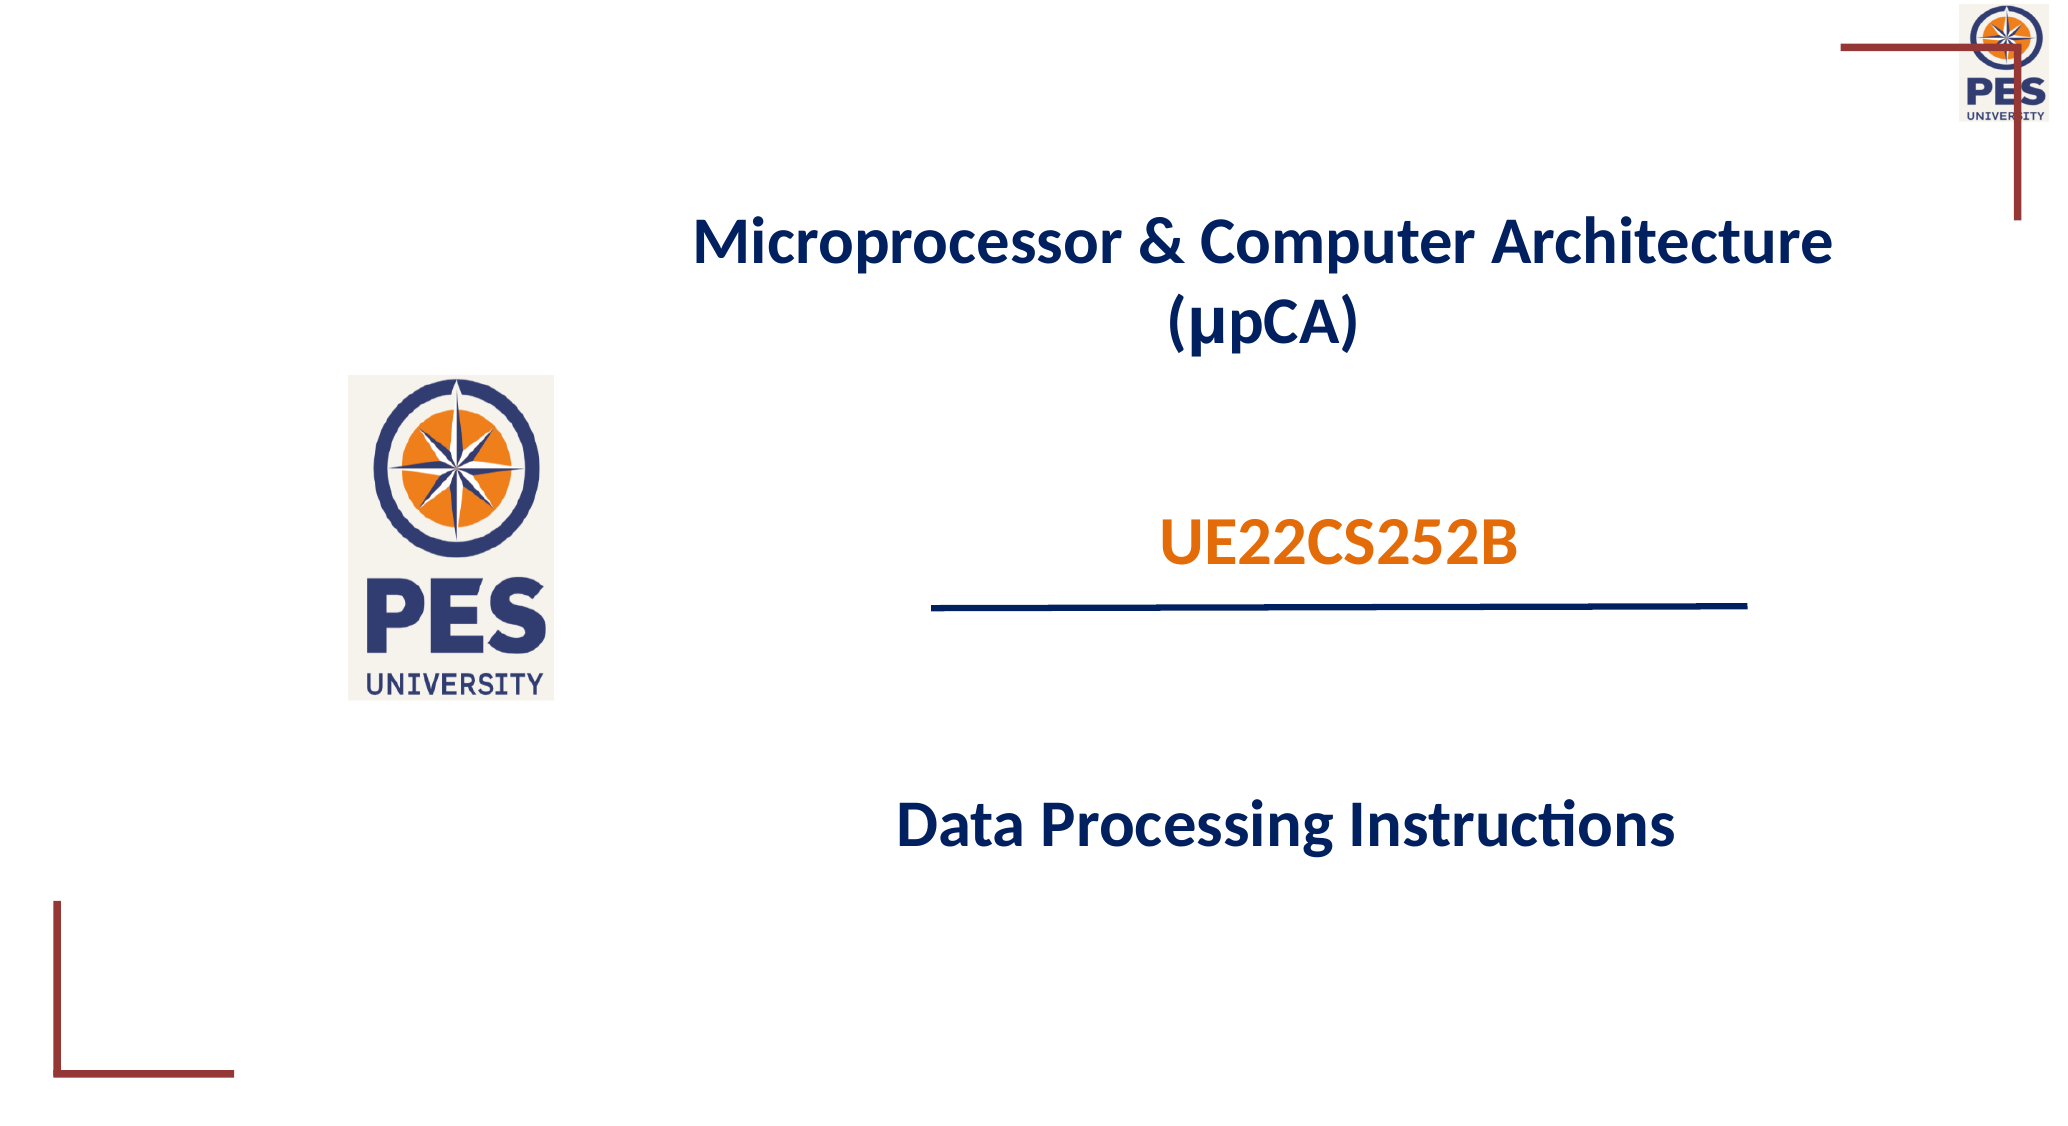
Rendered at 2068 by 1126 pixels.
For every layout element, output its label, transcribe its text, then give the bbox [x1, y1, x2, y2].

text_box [930, 605, 1748, 609]
text_box Microprocessor & Computer Architecture (μpCA) [628, 187, 1900, 390]
text_box UE22CS252B [1076, 486, 1602, 588]
picture [1959, 4, 2050, 122]
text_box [1840, 43, 2022, 221]
text_box Data Processing Instructions [881, 772, 1692, 867]
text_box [52, 900, 235, 1078]
picture [348, 374, 556, 702]
